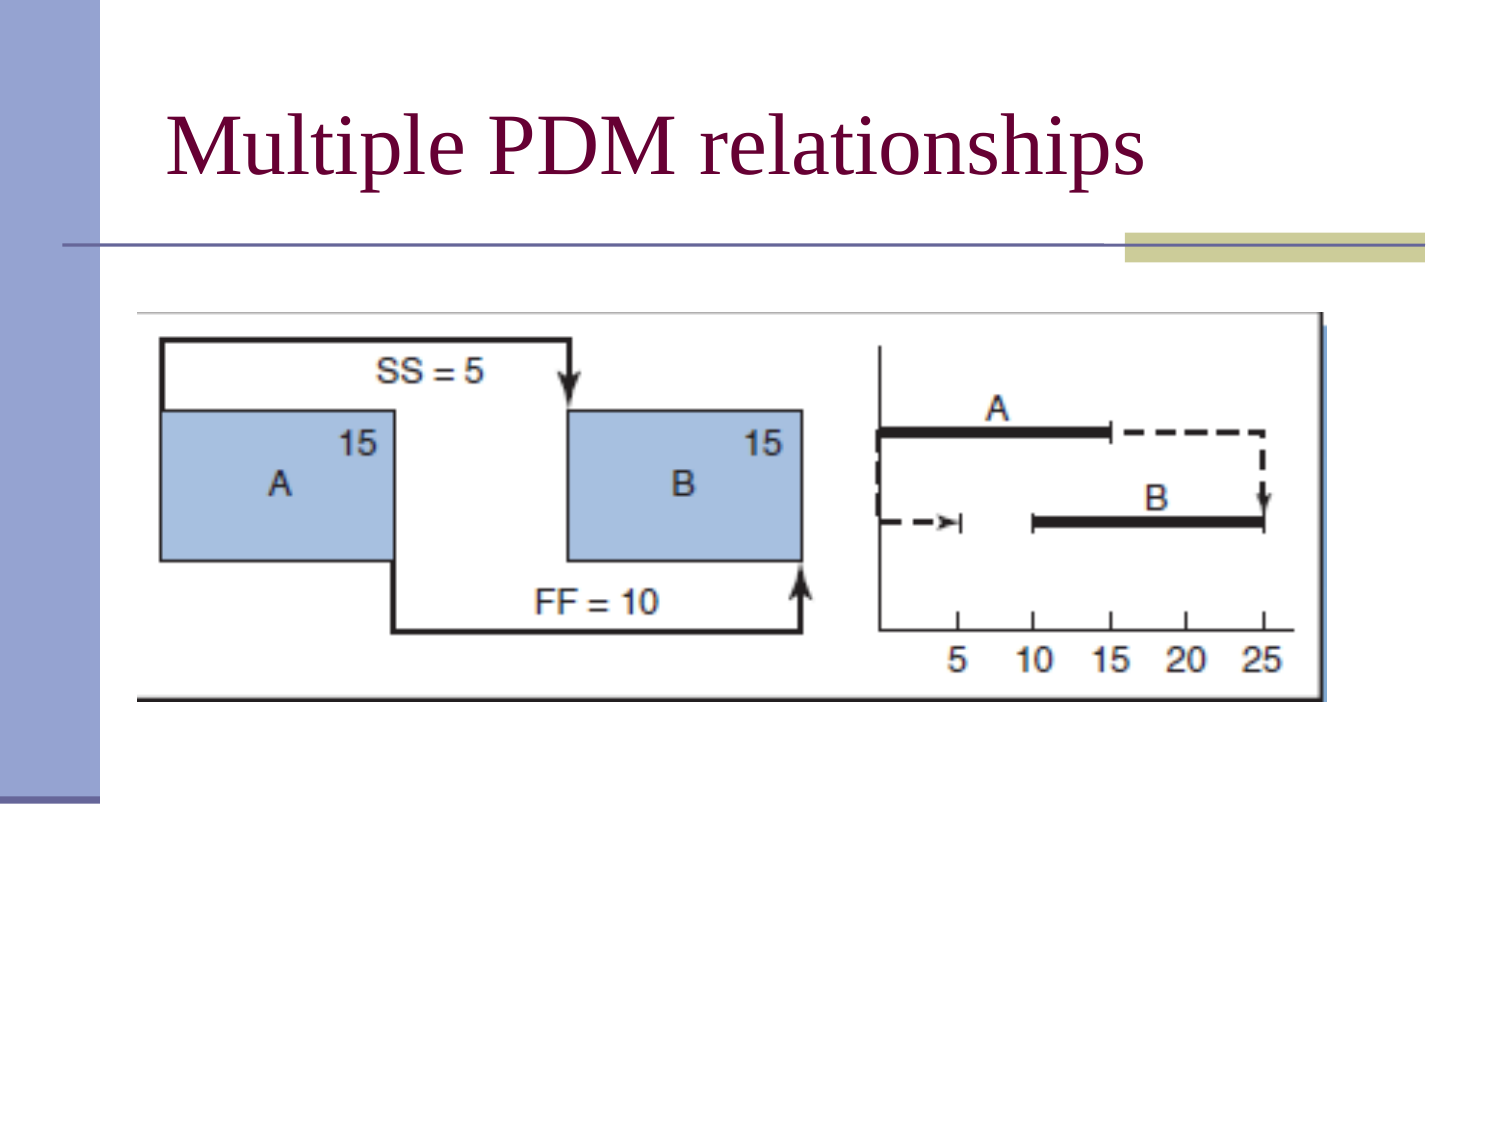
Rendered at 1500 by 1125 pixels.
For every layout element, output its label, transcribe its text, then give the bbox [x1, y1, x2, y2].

title Multiple PDM relationships [149, 45, 1426, 234]
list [137, 312, 1327, 703]
